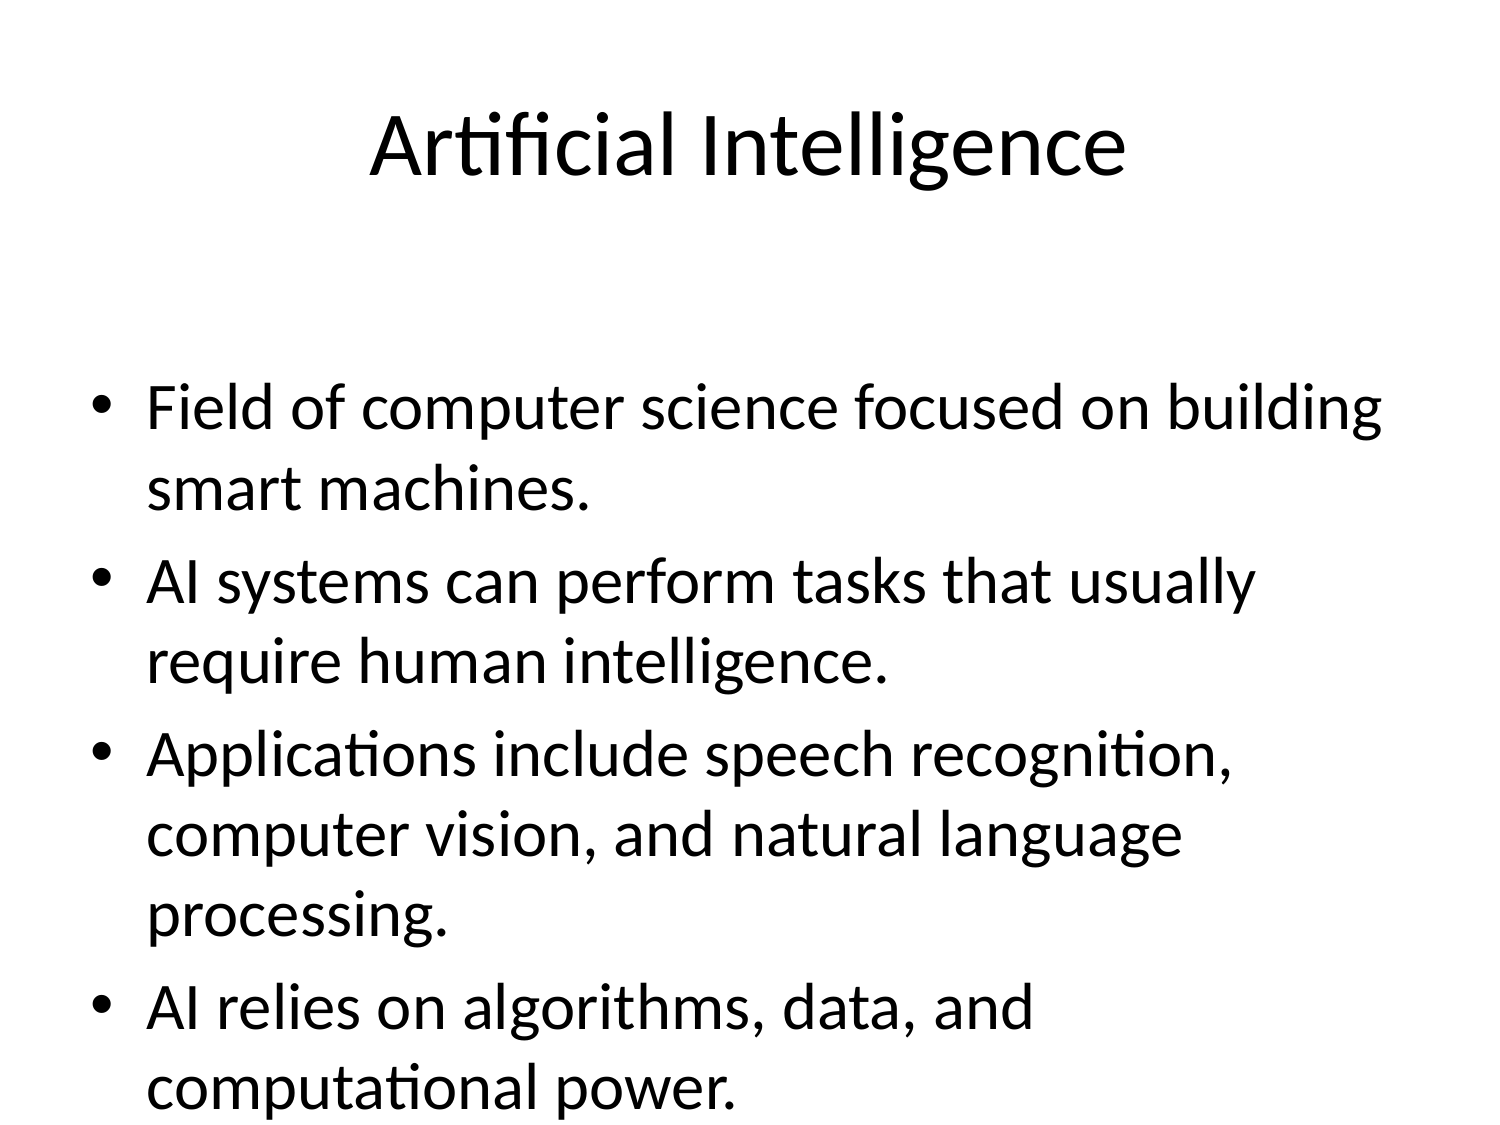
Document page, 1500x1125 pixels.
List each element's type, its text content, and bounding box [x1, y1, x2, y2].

title Artificial Intelligence [75, 45, 1425, 233]
list Field of computer science focused on building smart machines. AI systems can perform tasks that usually require human intelligence. Applications include speech recognition, computer vision, and natural language processing. AI relies on algorithms, data, and computational power. [75, 262, 1425, 1005]
